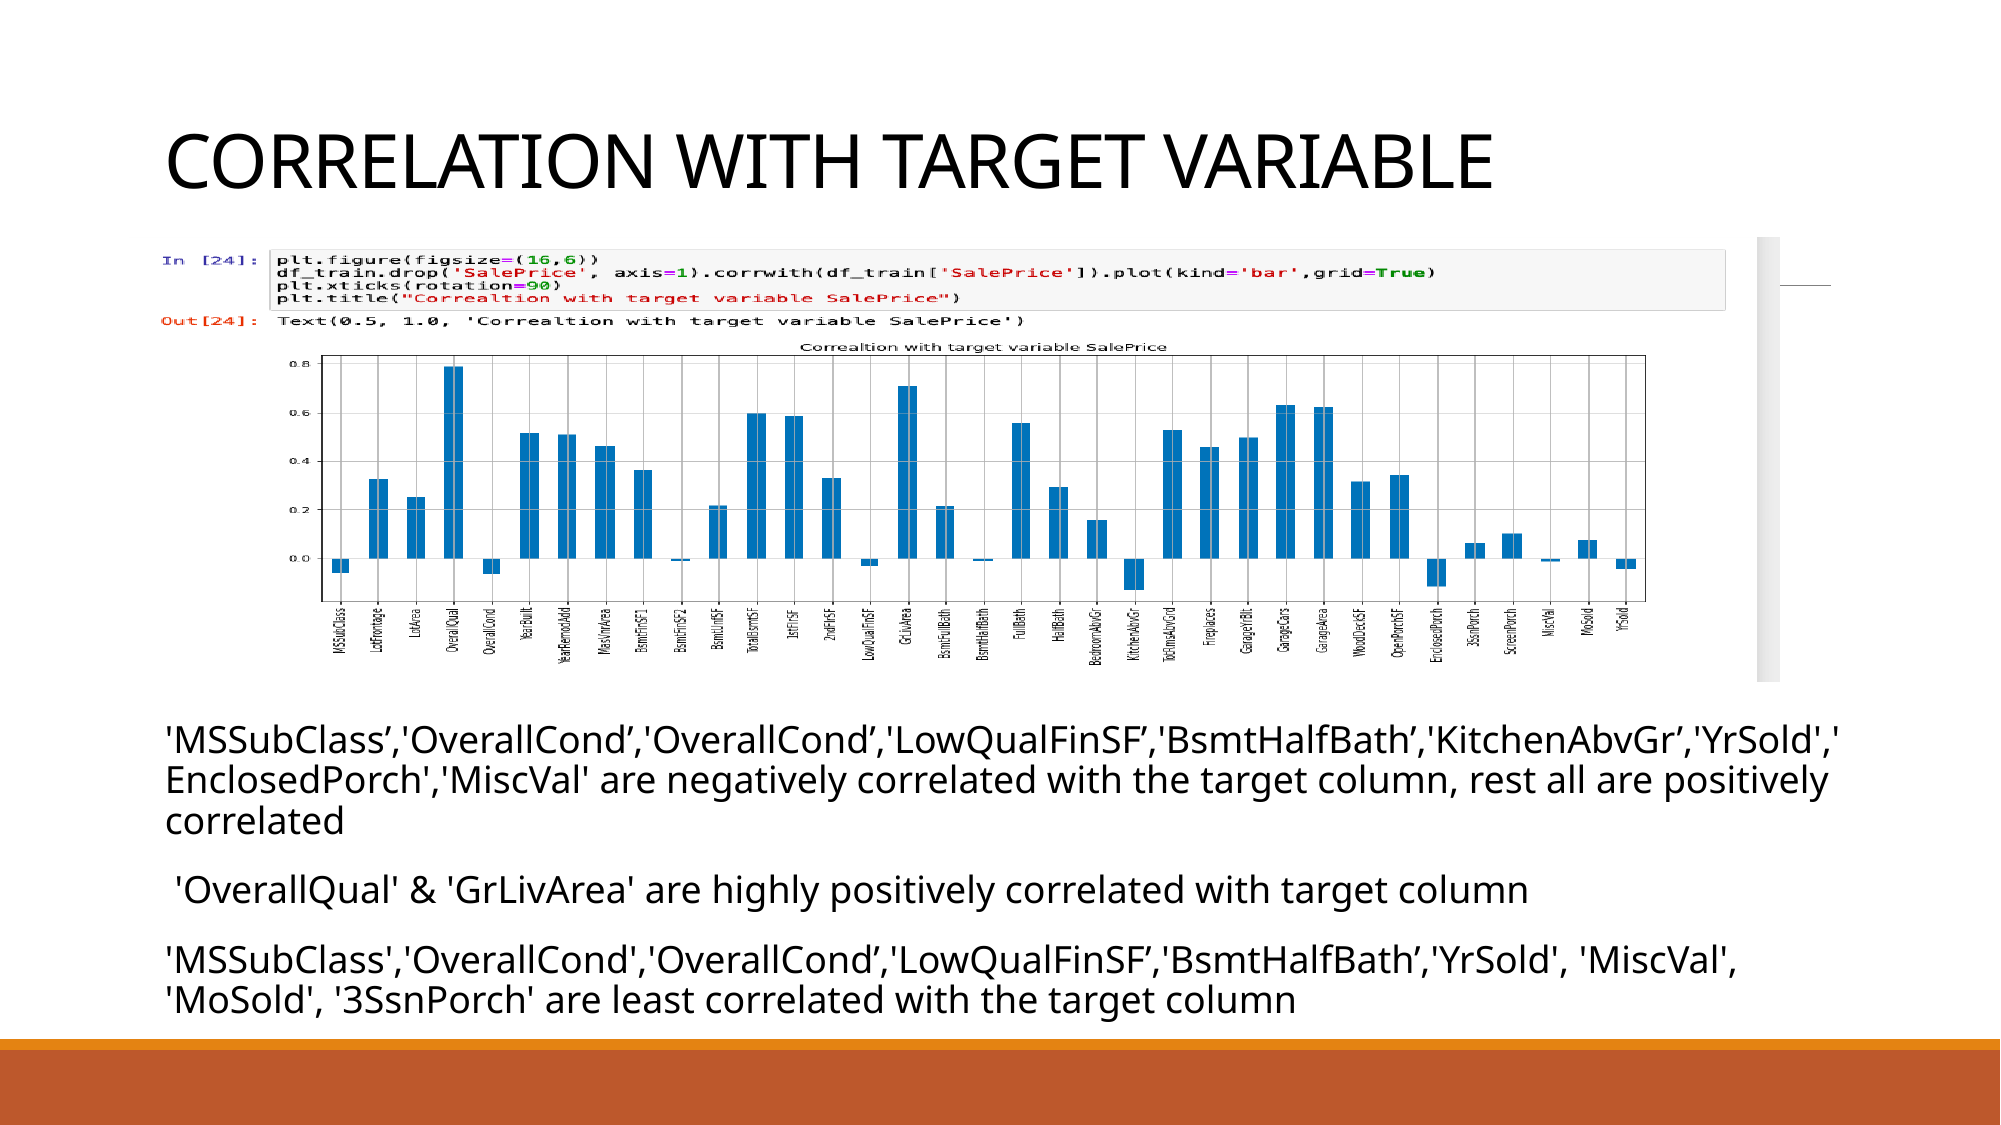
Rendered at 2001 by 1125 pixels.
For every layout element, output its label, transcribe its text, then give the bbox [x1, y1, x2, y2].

list 'MSSubClass’,'OverallCond’,'OverallCond’,'LowQualFinSF’,'BsmtHalfBath’,'KitchenAbvGr’,'YrSold','EnclosedPorch','MiscVal' are negatively correlated with the target column, rest all are positively correlated 'OverallQual' & 'GrLivArea' are highly positively correlated with target column 'MSSubClass','OverallCond','OverallCond’,'LowQualFinSF’,'BsmtHalfBath’,'YrSold', 'MiscVal', 'MoSold', '3SsnPorch' are least correlated with the target column [149, 713, 1849, 1106]
picture [129, 236, 1781, 682]
title CORRELATION WITH TARGET VARIABLE [149, 99, 1849, 212]
